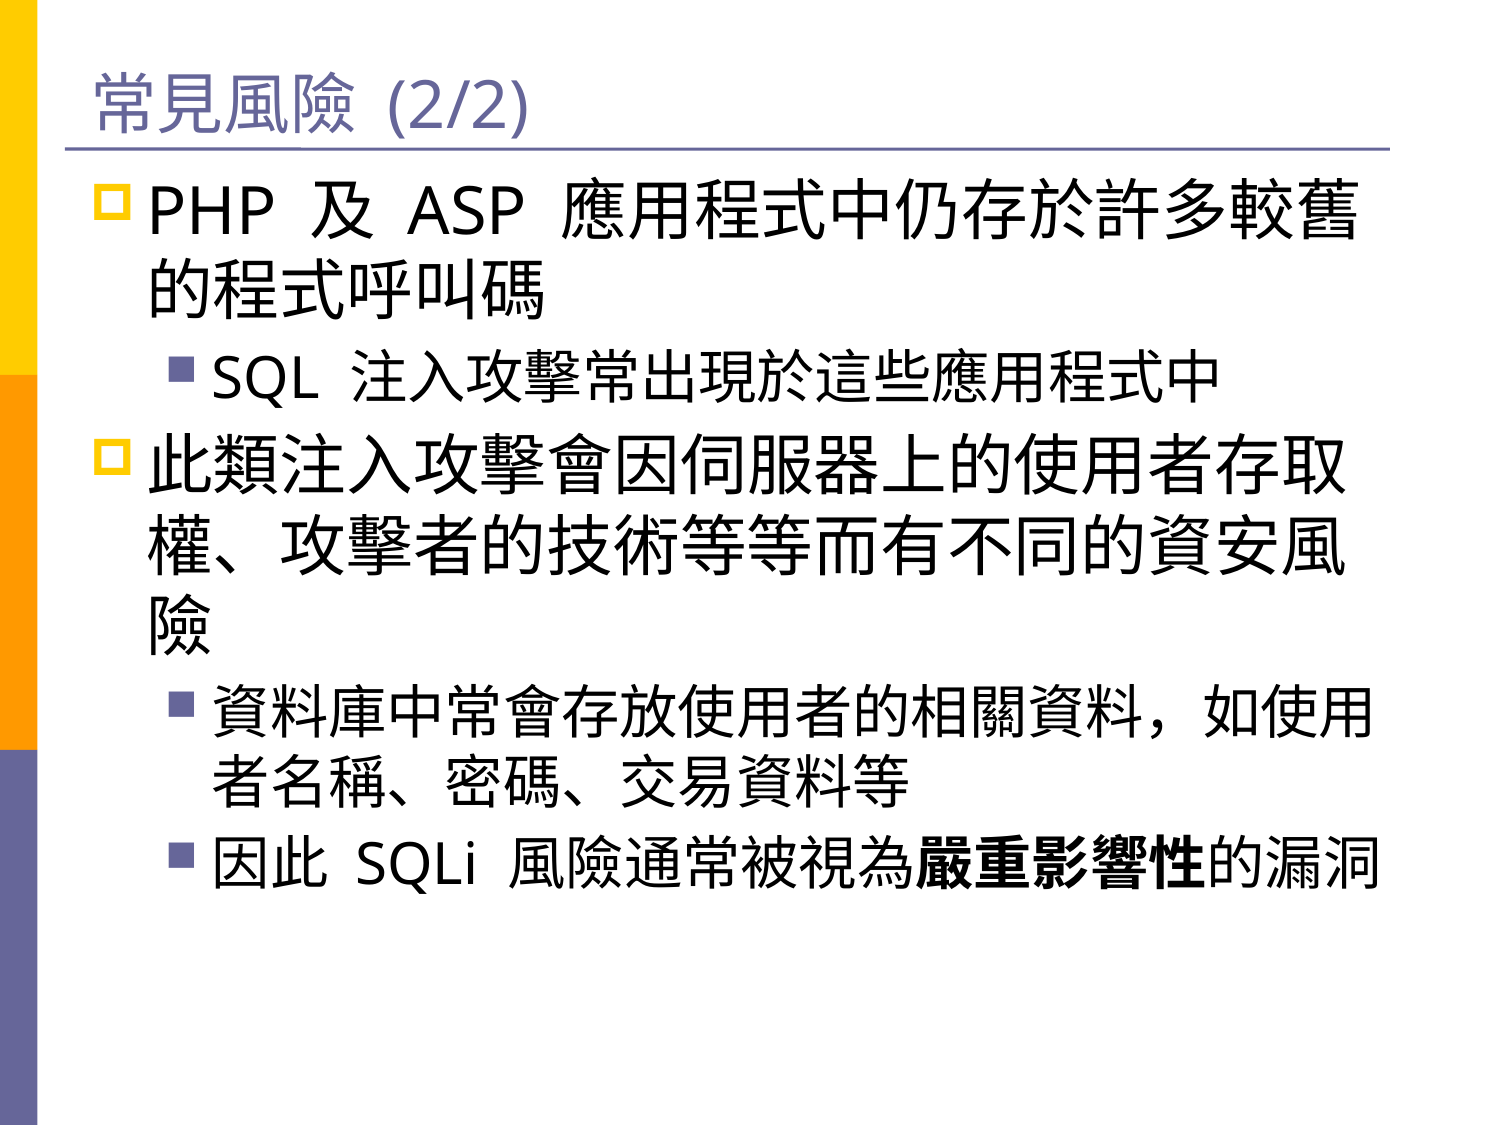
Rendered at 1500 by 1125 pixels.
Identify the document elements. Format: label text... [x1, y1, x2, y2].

list PHP 及 ASP 應用程式中仍存於許多較舊的程式呼叫碼 SQL 注入攻擊常出現於這些應用程式中 此類注入攻擊會因伺服器上的使用者存取權、攻擊者的技術等等而有不同的資安風險 資料庫中常會存放使用者的相關資料，如使用者名稱、密碼、交易資料等 因此 SQLi 風險通常被視為嚴重影響性的漏洞 [75, 160, 1425, 1006]
title 常見風險 (2/2) [75, 19, 1425, 149]
